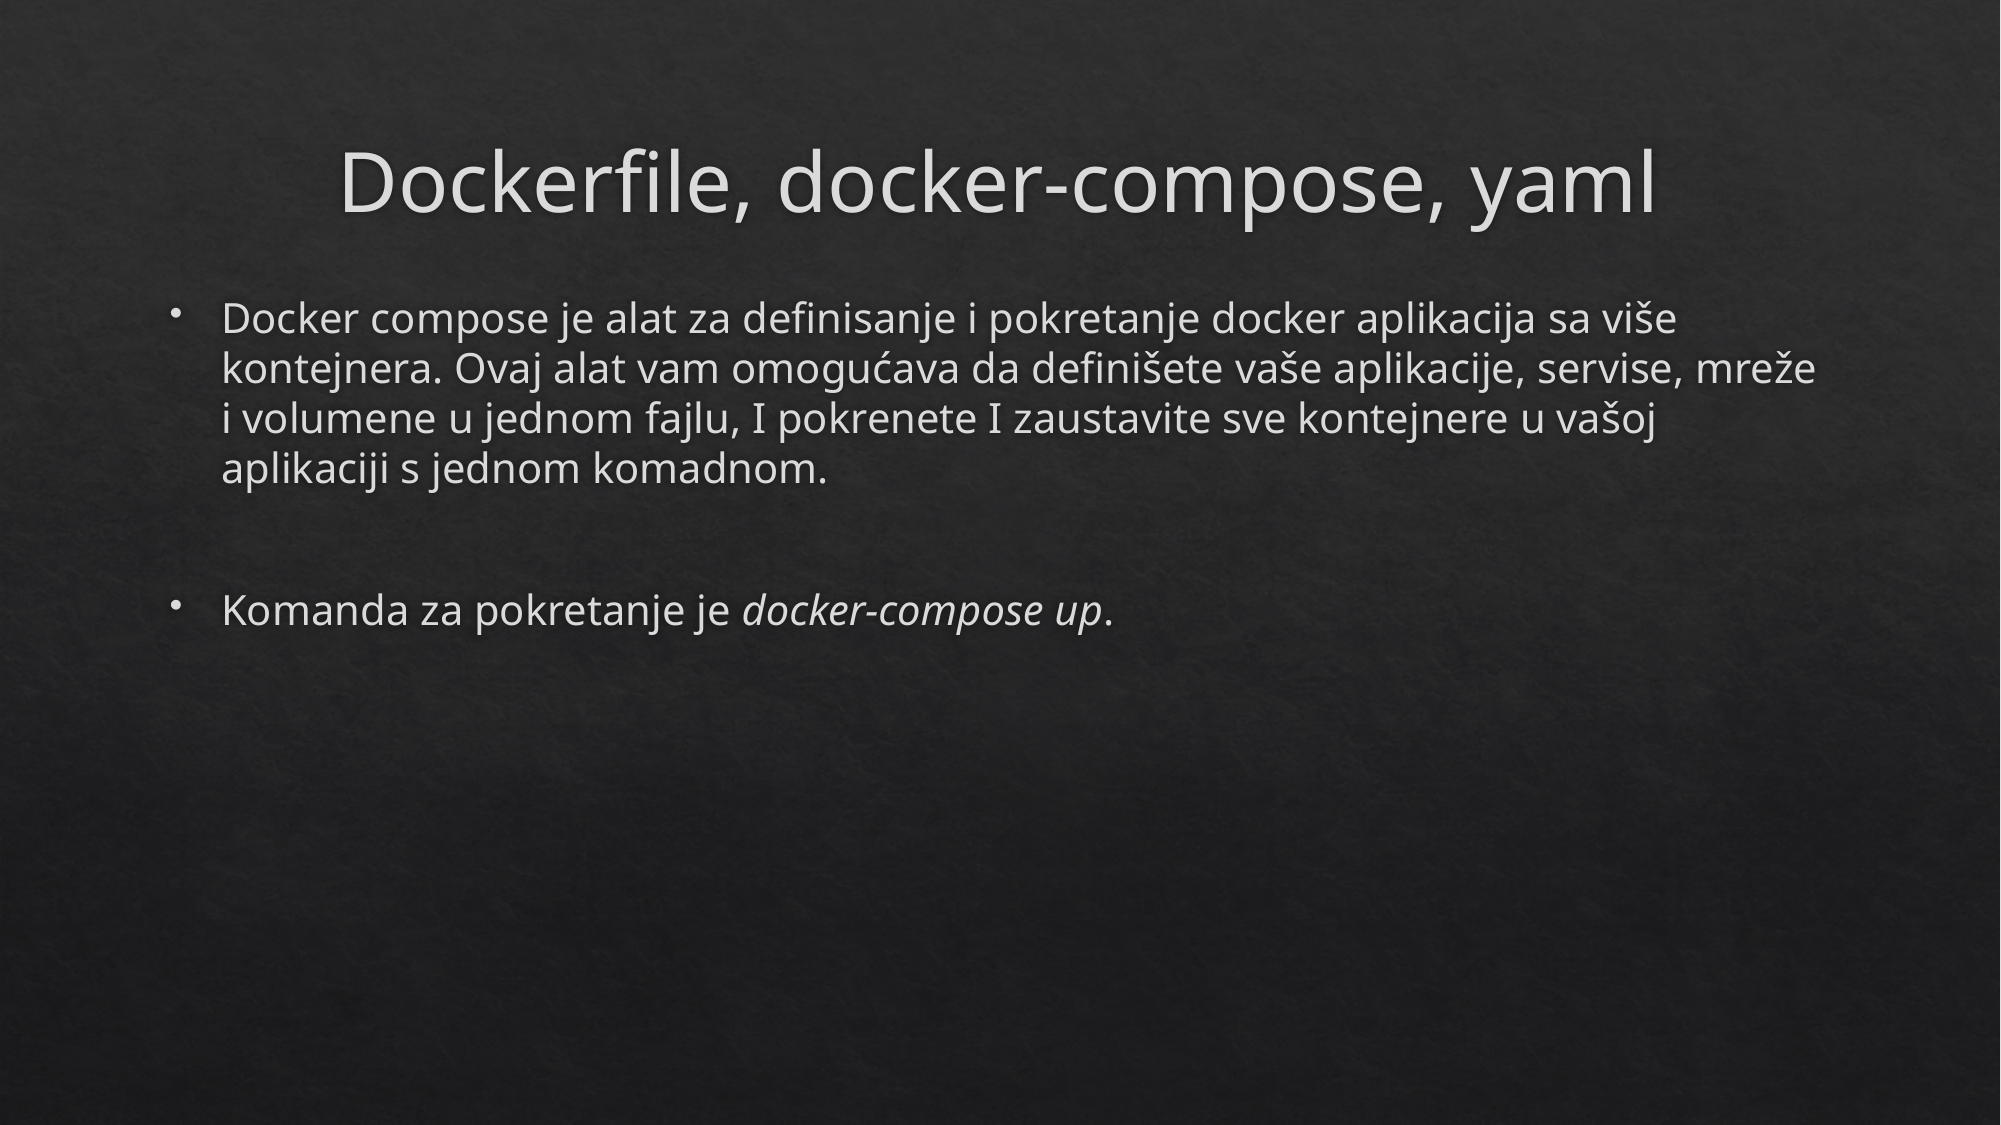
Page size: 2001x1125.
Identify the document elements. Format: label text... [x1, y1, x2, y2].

title Dockerfile, docker-compose, yaml [149, 99, 1849, 260]
list Docker compose je alat za definisanje i pokretanje docker aplikacija sa više kontejnera. Ovaj alat vam omogućava da definišete vaše aplikacije, servise, mreže i volumene u jednom fajlu, I pokrenete I zaustavite sve kontejnere u vašoj aplikaciji s jednom komadnom. Komanda za pokretanje je docker-compose up. [149, 284, 1849, 950]
